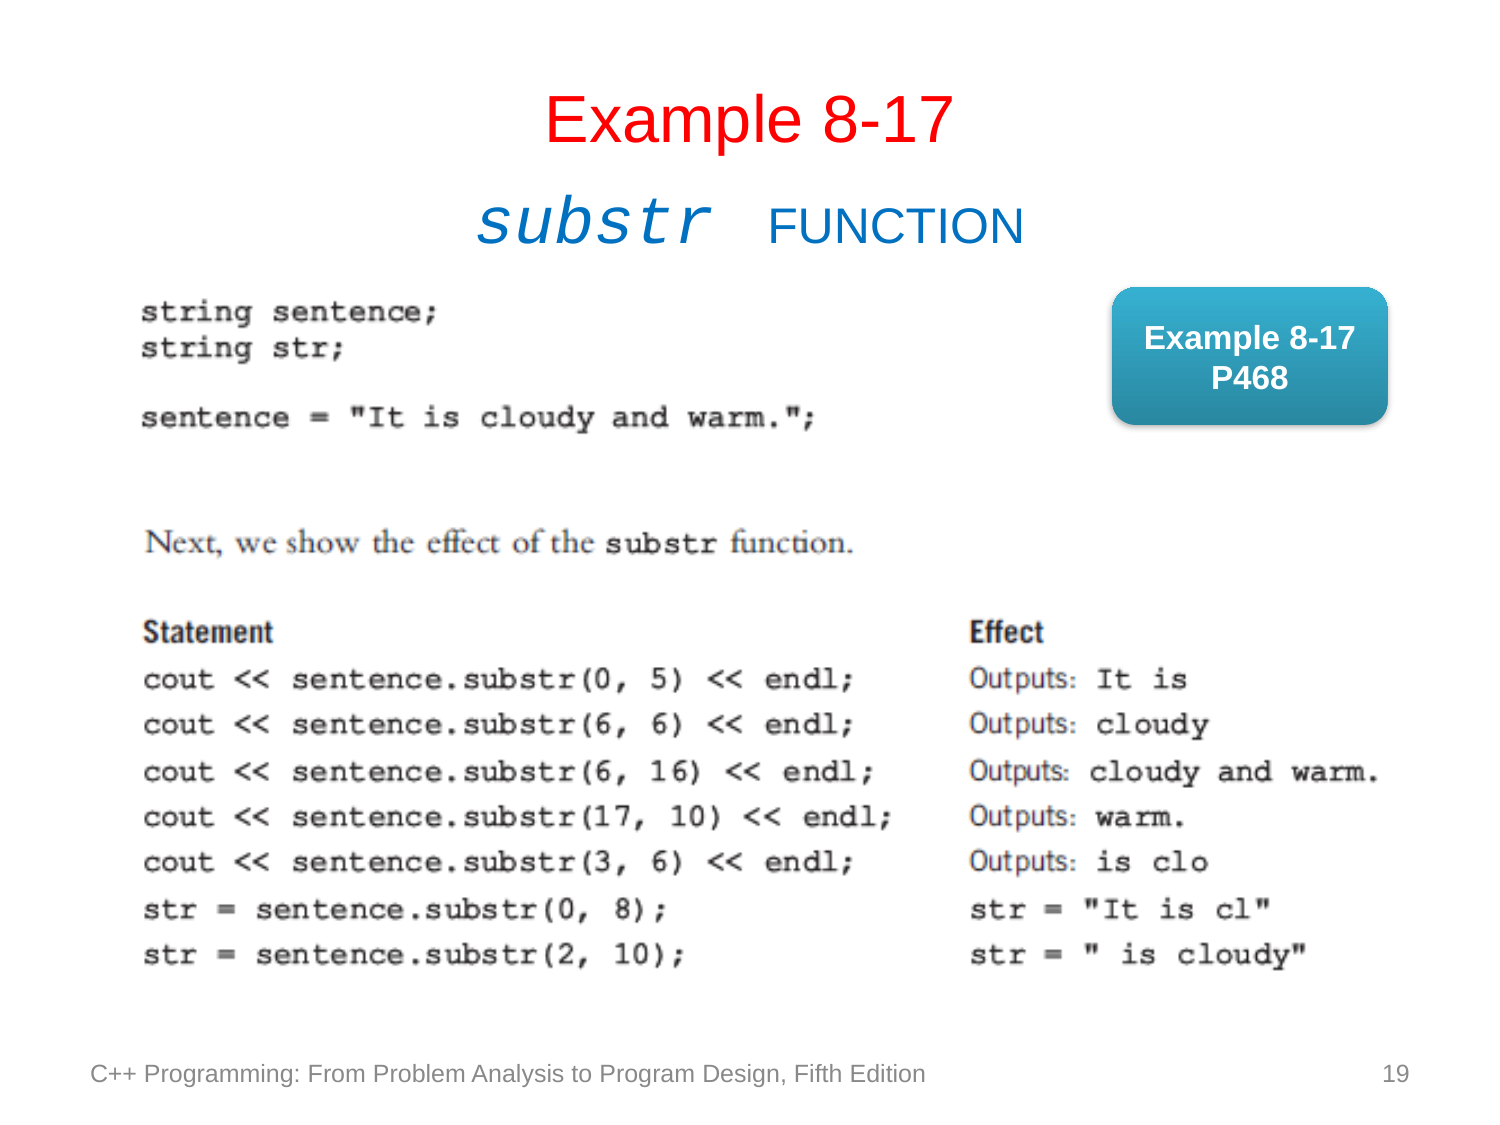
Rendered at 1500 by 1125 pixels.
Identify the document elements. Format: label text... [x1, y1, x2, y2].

picture [124, 499, 1434, 1001]
title Example 8-17 substr FUNCTION [74, 74, 1426, 263]
footer C++ Programming: From Problem Analysis to Program Design, Fifth Edition [75, 1042, 988, 1103]
text_box Example 8-17 P468 [1112, 287, 1388, 425]
picture [112, 278, 876, 463]
slide_number 19 [1074, 1042, 1425, 1103]
